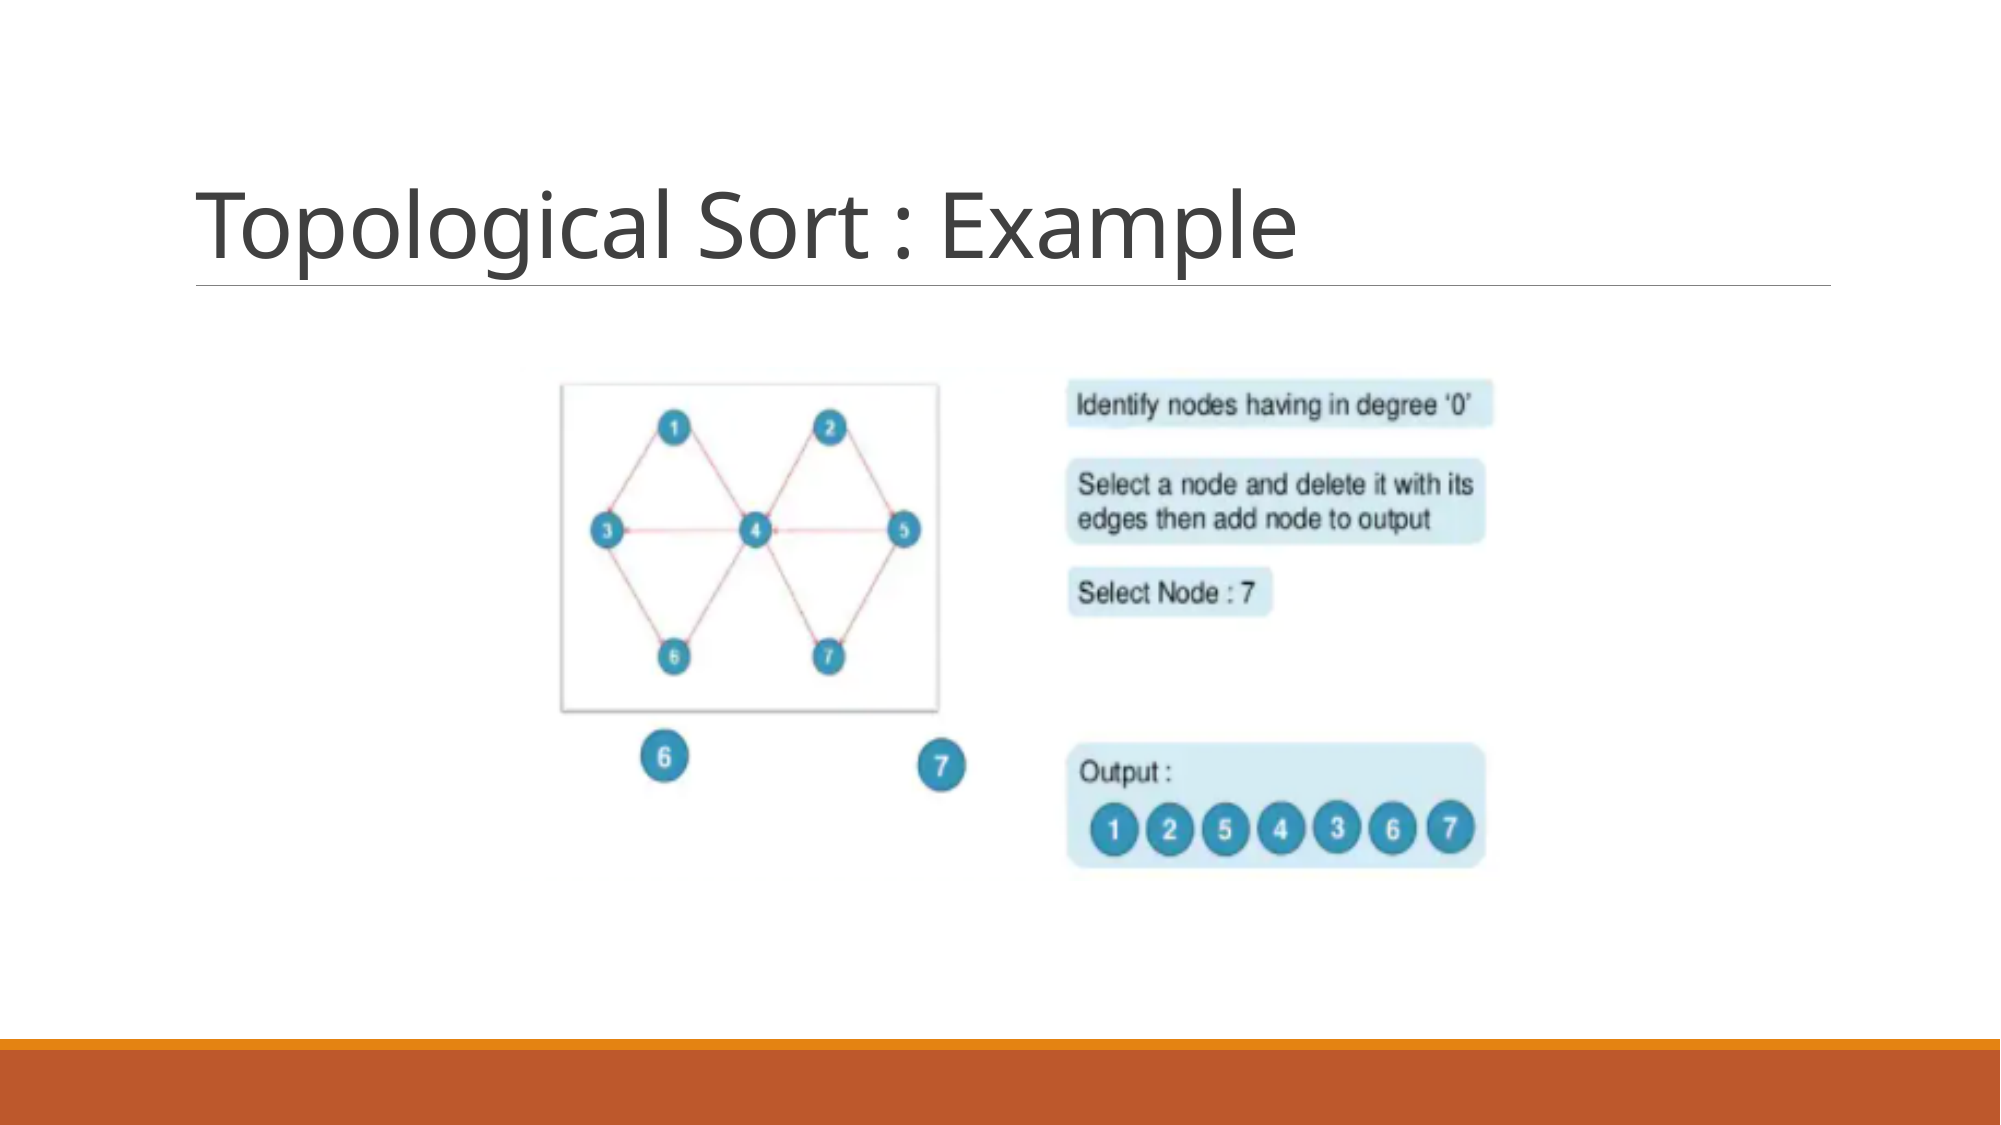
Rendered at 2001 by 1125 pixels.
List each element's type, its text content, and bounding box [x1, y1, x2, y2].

title Topological Sort : Example [180, 47, 1830, 285]
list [519, 367, 1501, 882]
